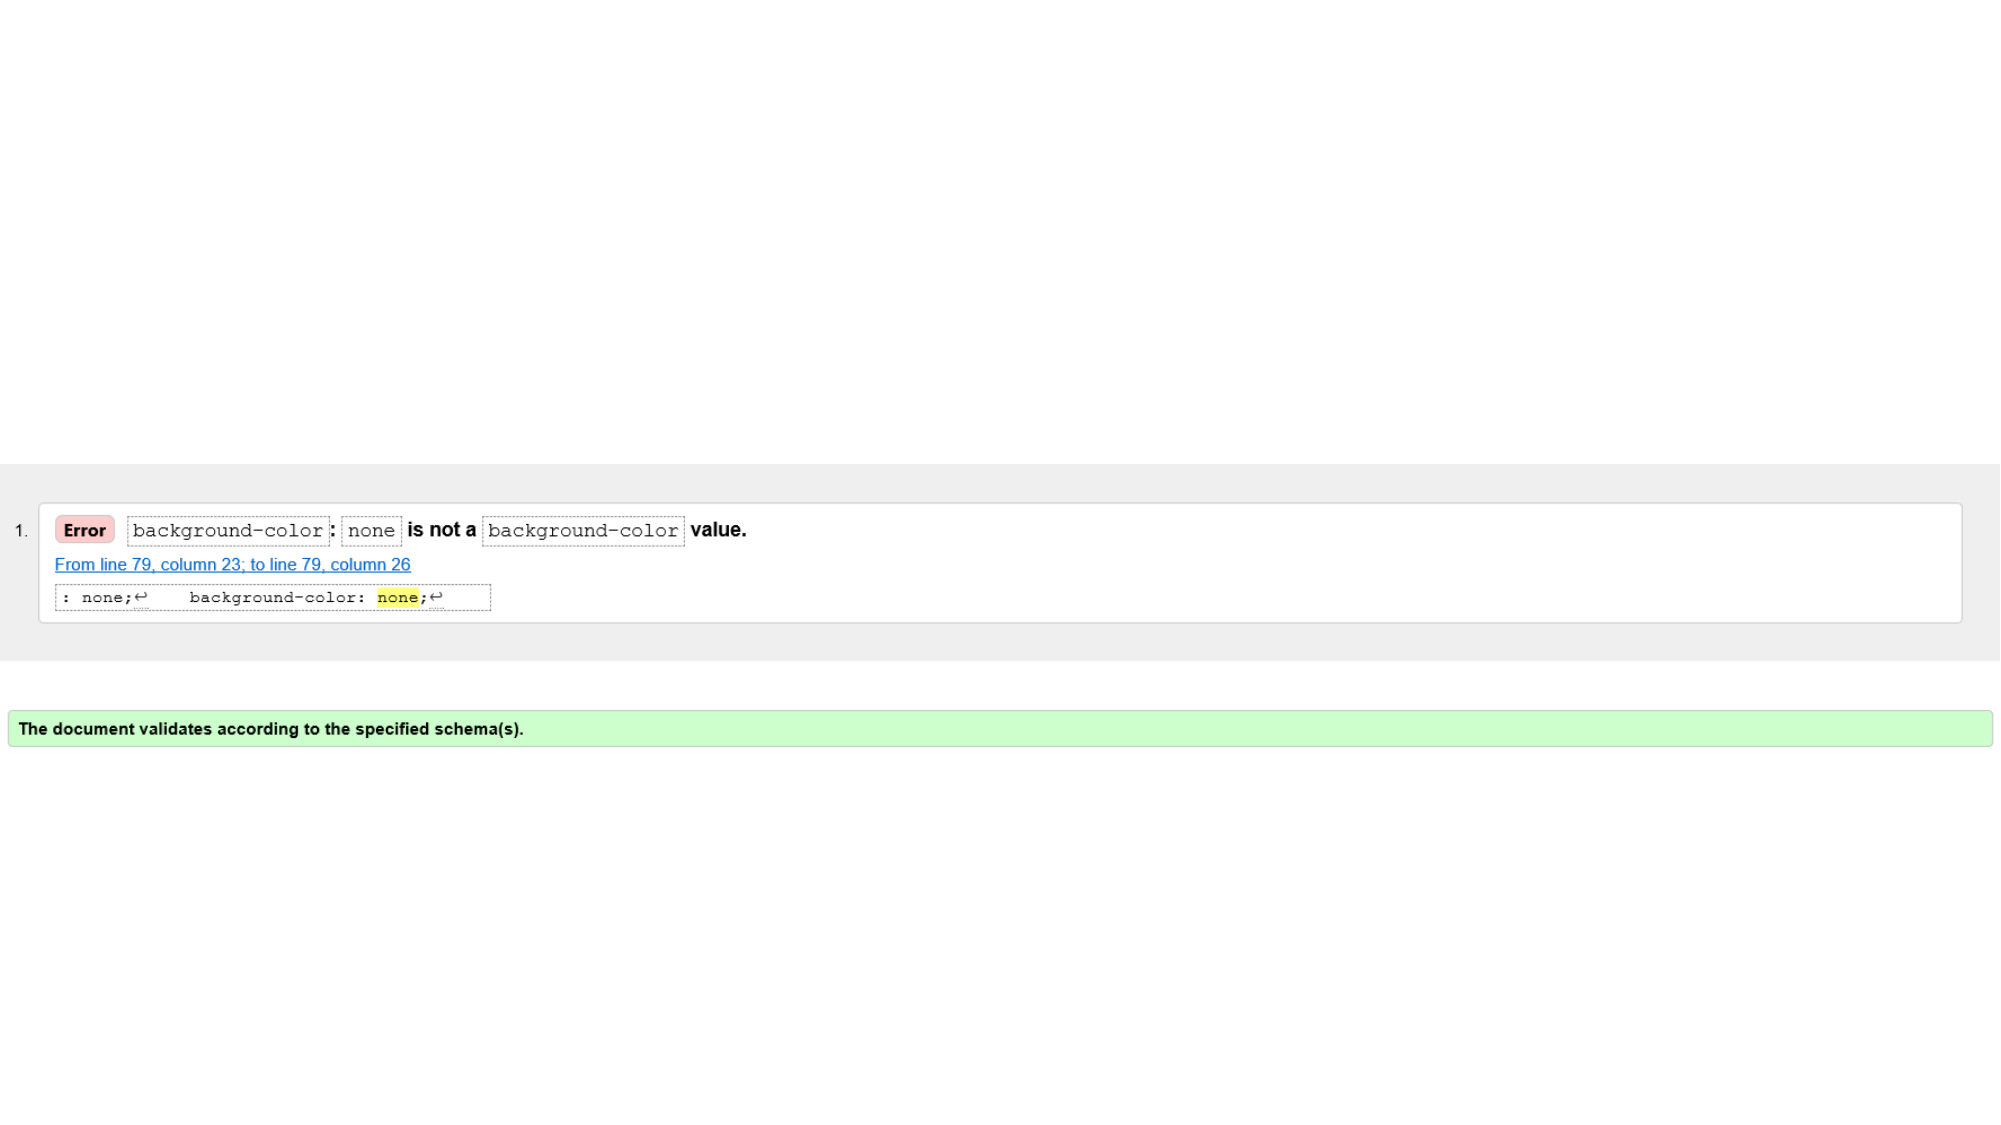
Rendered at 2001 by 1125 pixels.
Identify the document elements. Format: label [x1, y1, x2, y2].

picture [0, 464, 2000, 661]
picture [0, 701, 2000, 755]
